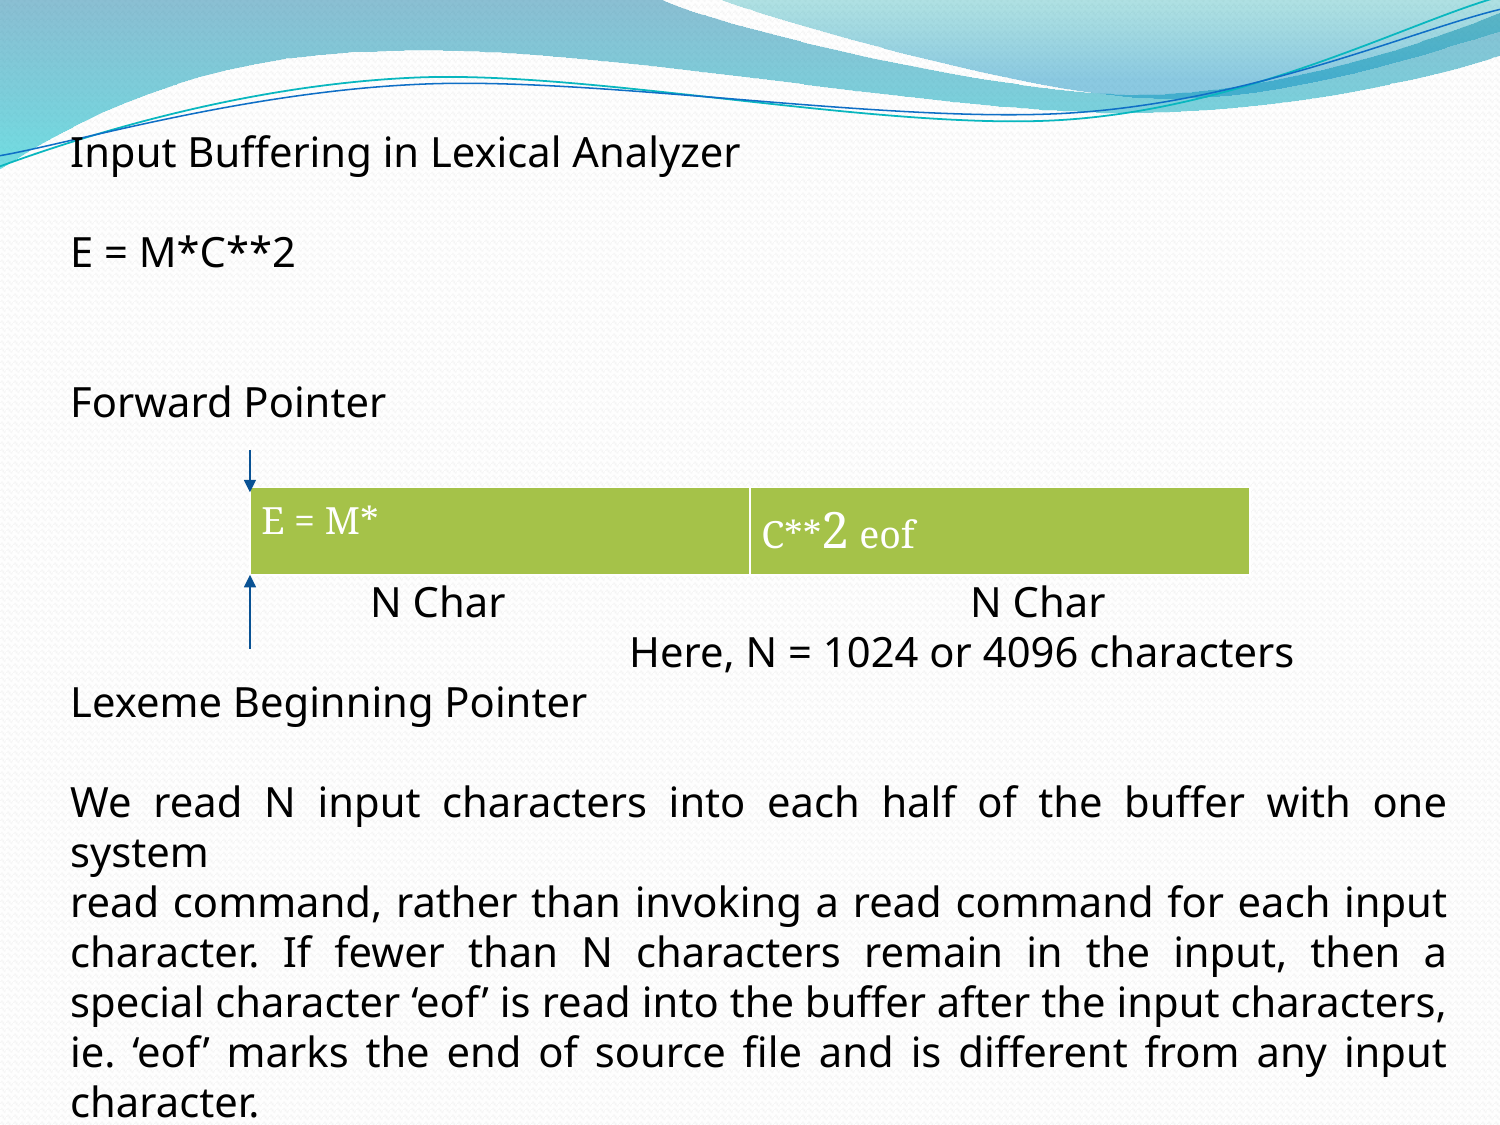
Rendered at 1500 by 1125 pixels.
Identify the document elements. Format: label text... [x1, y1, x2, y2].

table_header E = M* [251, 488, 749, 574]
table_header C**2 eof [751, 488, 1249, 574]
text_box Input Buffering in Lexical Analyzer E = M*C**2 Forward Pointer N Char N Char Here, N = 1024 or 4096 characters Lexeme Beginning Pointer We read N input characters into each half of the buffer with one system read command, rather than invoking a read command for each input character. If fewer than N characters remain in the input, then a special character ‘eof’ is read into the buffer after the input characters, ie. ‘eof’ marks the end of source file and is different from any input character. [55, 118, 1463, 1125]
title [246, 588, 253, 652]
